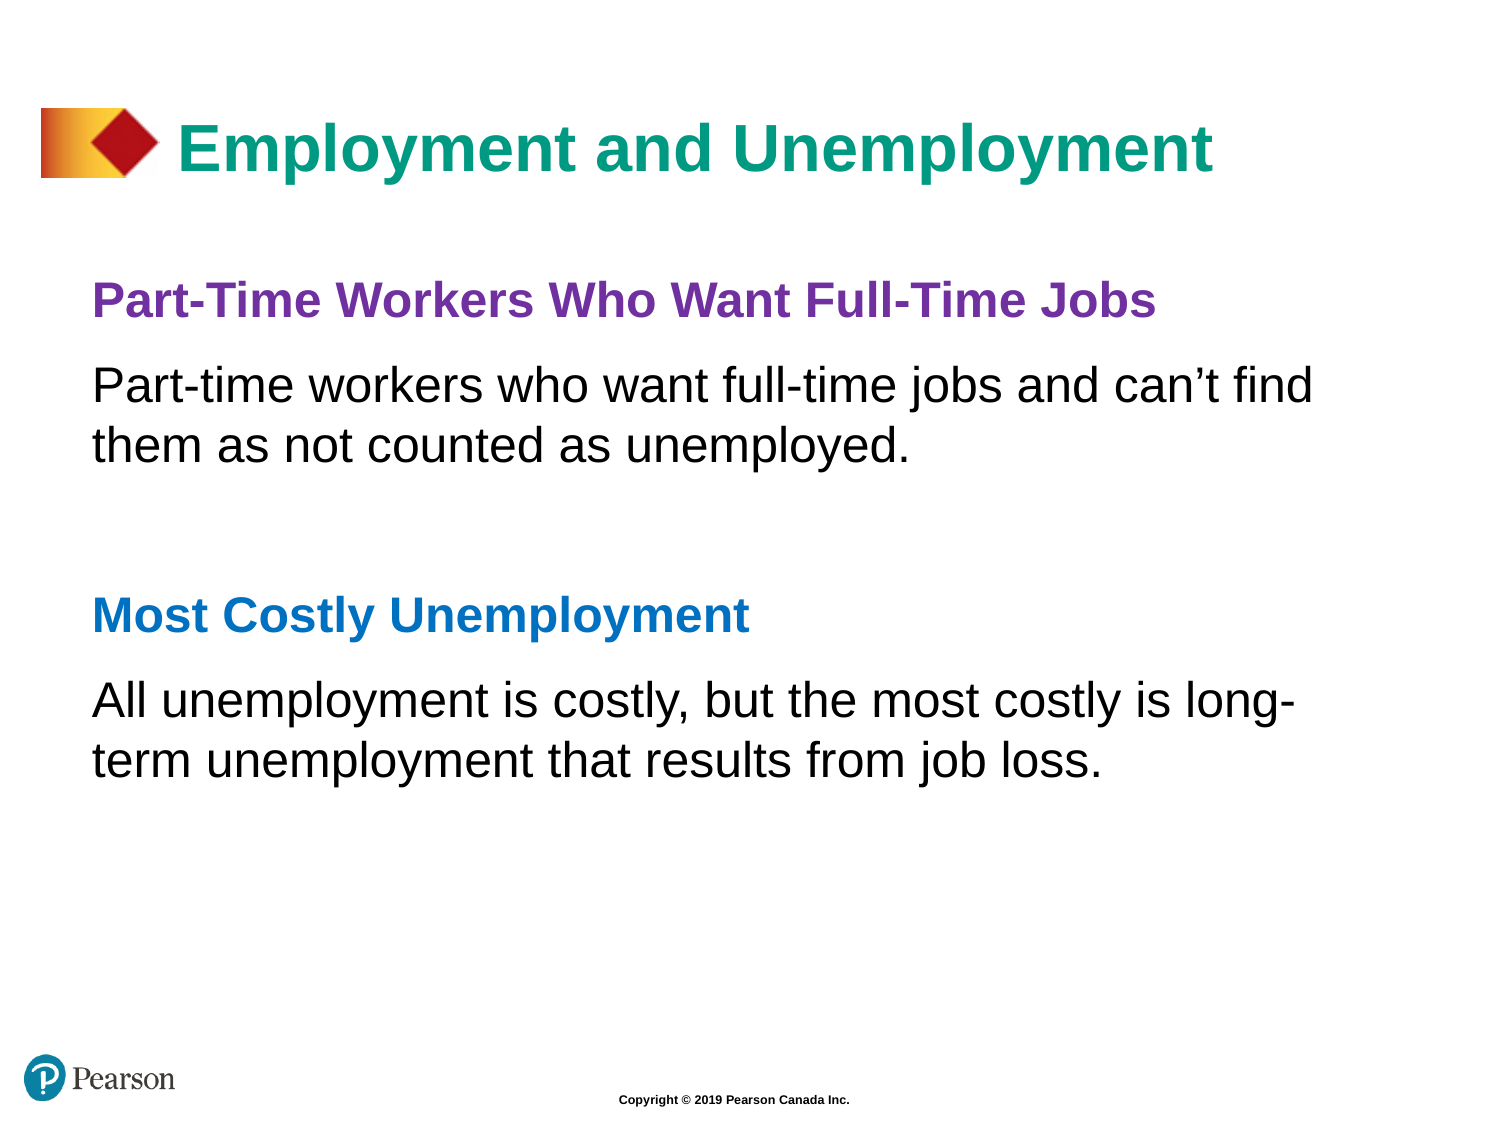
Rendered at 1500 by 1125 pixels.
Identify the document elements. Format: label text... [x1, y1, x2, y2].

list Part-Time Workers Who Want Full-Time Jobs Part-time workers who want full-time jobs and can’t find them as not counted as unemployed. Most Costly Unemployment All unemployment is costly, but the most costly is long-term unemployment that results from job loss. [59, 259, 1410, 1003]
picture [24, 1087, 34, 1101]
picture [50, 1054, 175, 1101]
picture [33, 1064, 58, 1089]
picture [24, 1054, 41, 1072]
title Employment and Unemployment [162, 17, 1425, 273]
picture [41, 108, 160, 178]
